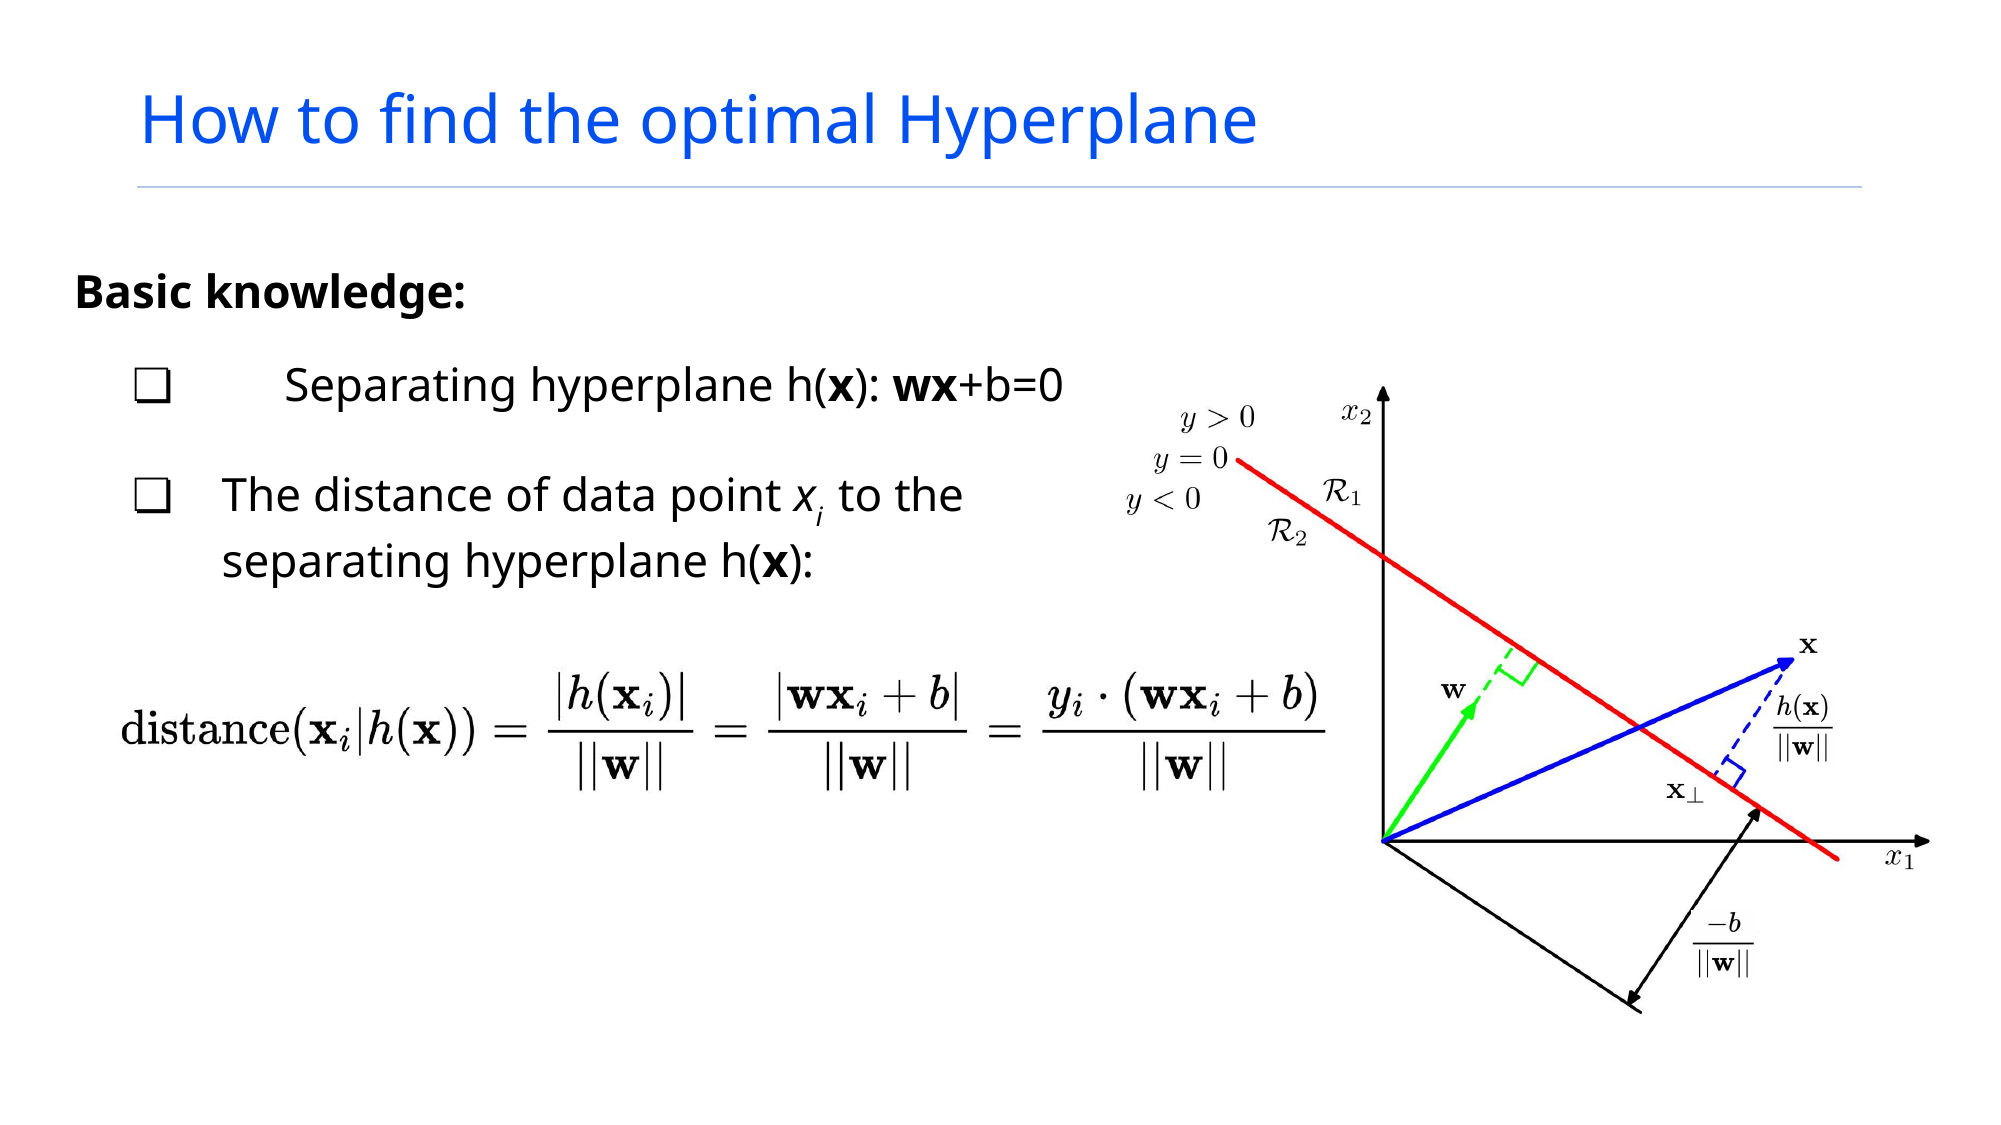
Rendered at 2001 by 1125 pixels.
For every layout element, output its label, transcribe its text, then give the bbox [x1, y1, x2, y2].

text_box Basic knowledge: ❏ Separating hyperplane h(x): wx+b=0 ❏ The distance of data point xi to the separating hyperplane h(x): [69, 260, 1082, 587]
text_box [116, 385, 1931, 1016]
title How to find the optimal Hyperplane [137, 20, 1863, 211]
